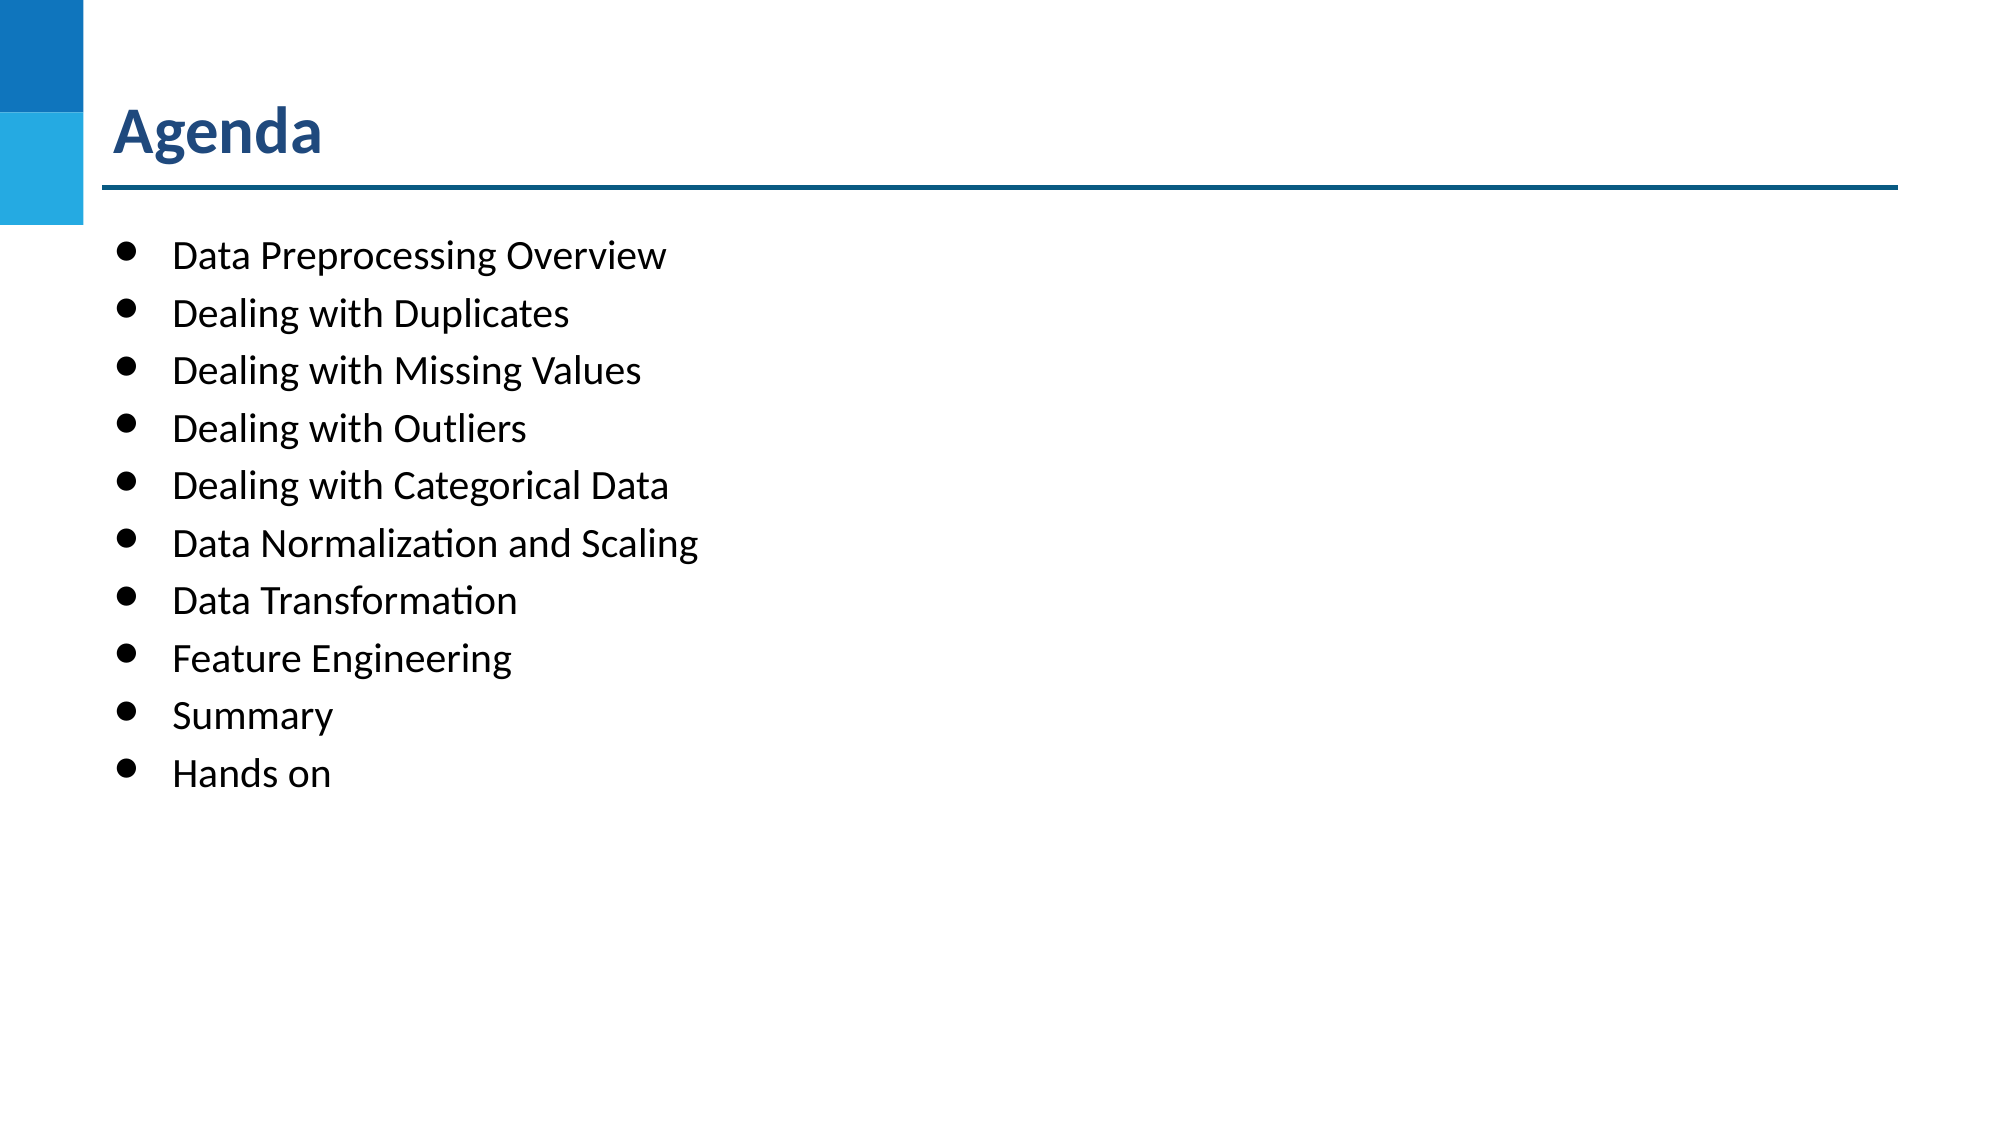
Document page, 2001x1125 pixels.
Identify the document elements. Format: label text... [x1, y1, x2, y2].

text_box Data Preprocessing Overview Dealing with Duplicates Dealing with Missing Values Dealing with Outliers Dealing with Categorical Data Data Normalization and Scaling Data Transformation Feature Engineering Summary Hands on [82, 205, 1137, 868]
text_box Agenda [111, 84, 1907, 171]
